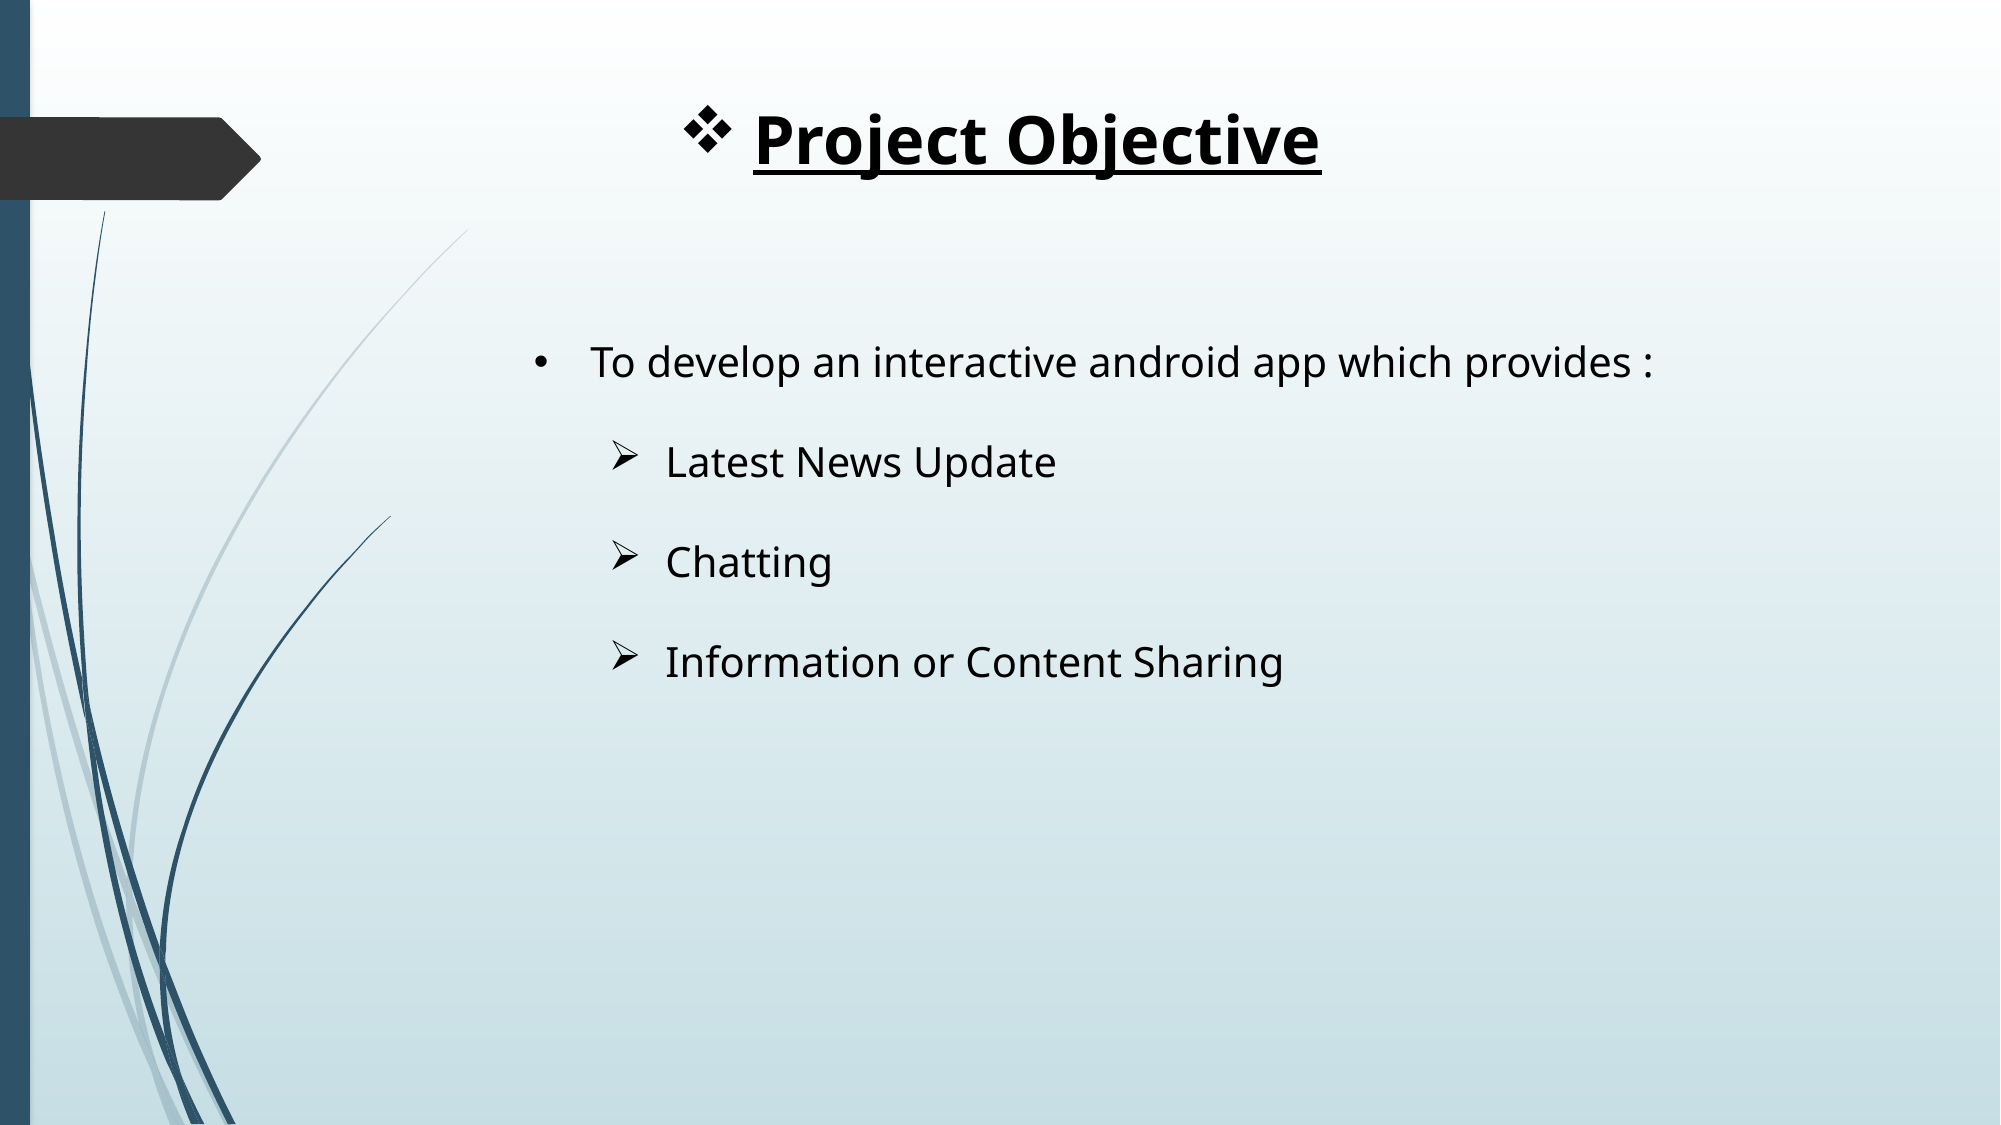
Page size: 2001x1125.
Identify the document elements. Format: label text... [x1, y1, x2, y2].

text_box To develop an interactive android app which provides : Latest News Update Chatting Information or Content Sharing [519, 328, 1779, 694]
text_box Project Objective [0, 90, 2000, 186]
